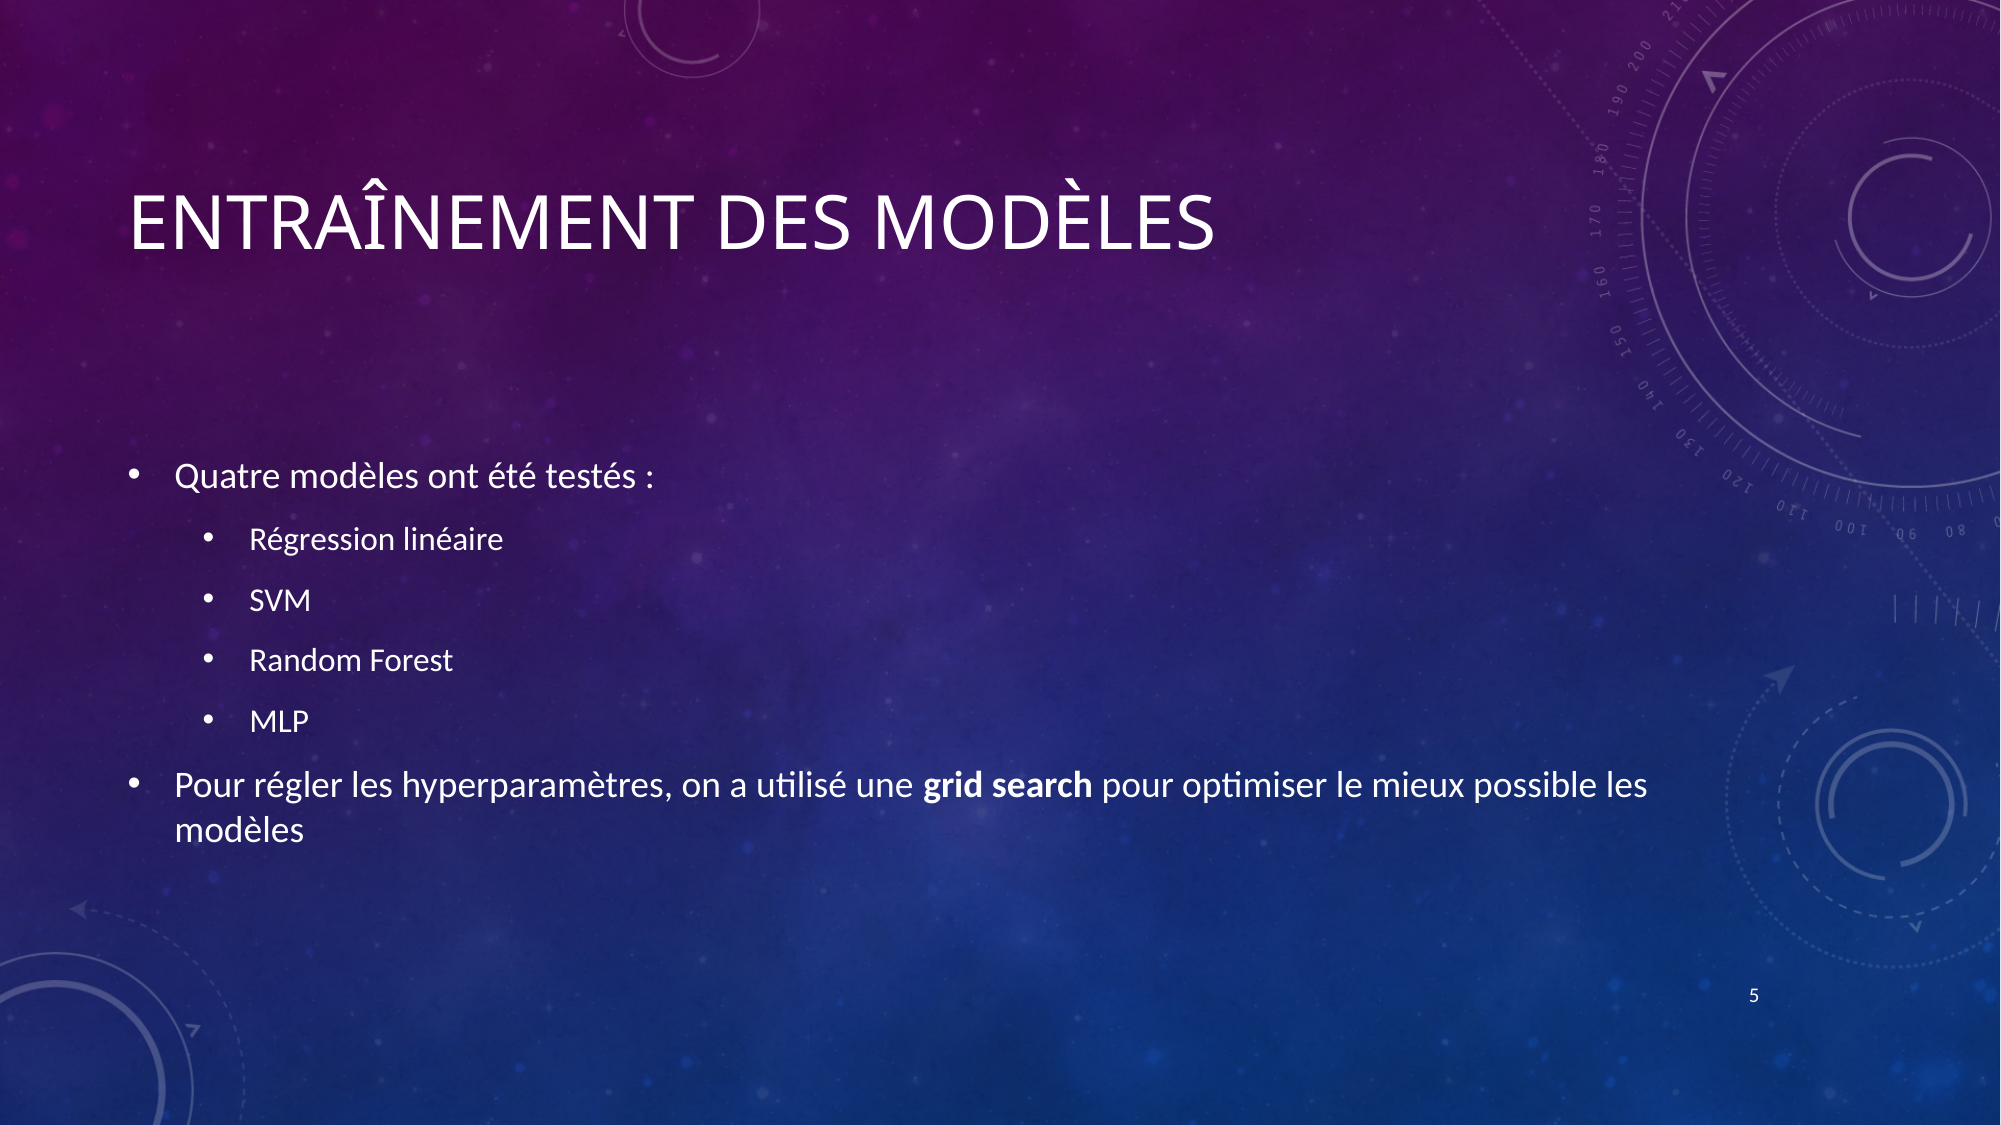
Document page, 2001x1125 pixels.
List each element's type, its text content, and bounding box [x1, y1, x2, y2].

picture [0, 0, 2001, 1125]
list Quatre modèles ont été testés : Régression linéaire SVM Random Forest MLP Pour régler les hyperparamètres, on a utilisé une grid search pour optimiser le mieux possible les modèles [112, 351, 1775, 950]
slide_number 5 [1684, 963, 1775, 1025]
title Entraînement des modèles [112, 99, 1775, 339]
